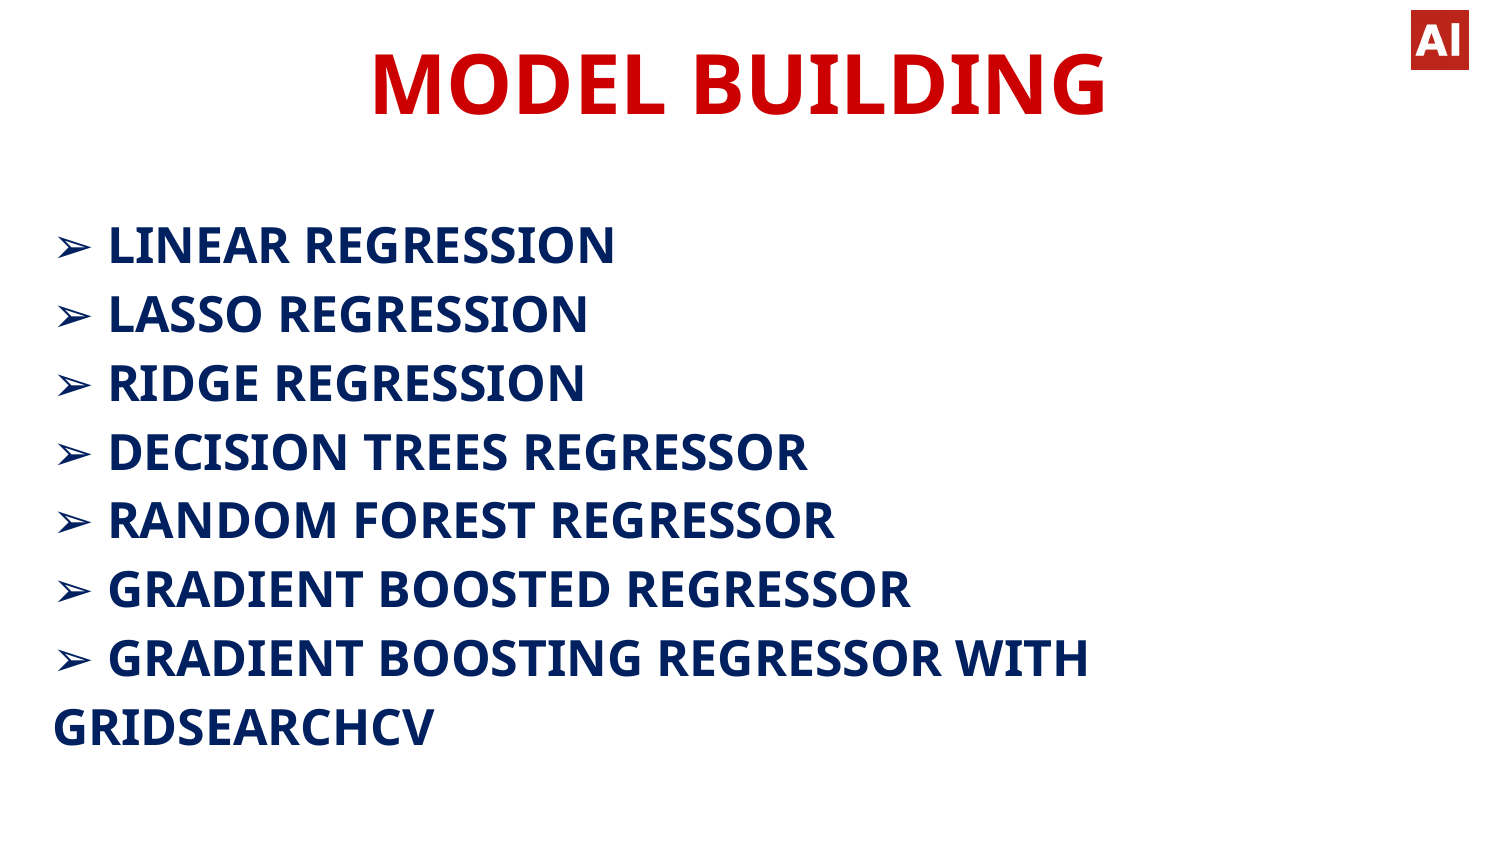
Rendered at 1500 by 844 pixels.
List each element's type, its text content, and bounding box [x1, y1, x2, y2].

title MODEL BUILDING [51, 16, 1449, 136]
list ➢ LINEAR REGRESSION ➢ LASSO REGRESSION ➢ RIDGE REGRESSION ➢ DECISION TREES REGRESSOR ➢ RANDOM FOREST REGRESSOR ➢ GRADIENT BOOSTED REGRESSOR ➢ GRADIENT BOOSTING REGRESSOR WITH GRIDSEARCHCV [18, 189, 1482, 798]
picture [1411, 10, 1469, 70]
